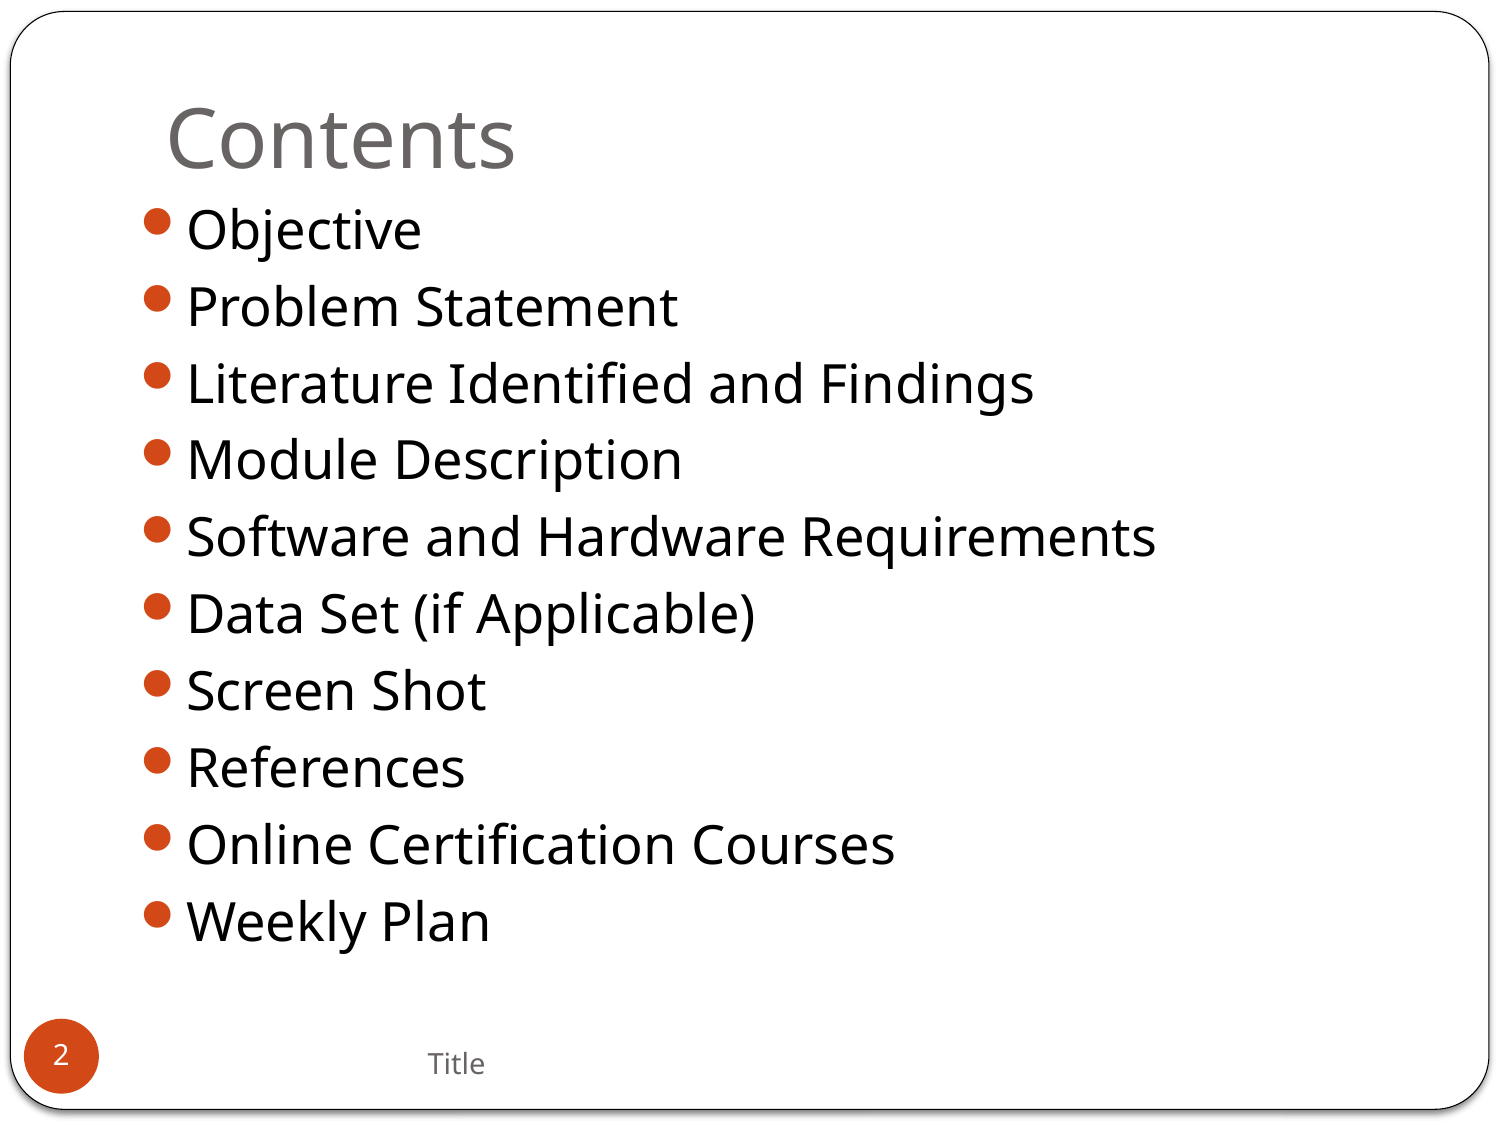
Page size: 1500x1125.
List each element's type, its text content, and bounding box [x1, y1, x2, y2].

list Objective Problem Statement Literature Identified and Findings Module Description Software and Hardware Requirements Data Set (if Applicable) Screen Shot References Online Certification Courses Weekly Plan [124, 187, 1401, 1013]
title Contents [149, 44, 1426, 201]
slide_number 2 [23, 1018, 99, 1094]
footer Title [412, 1025, 1063, 1100]
